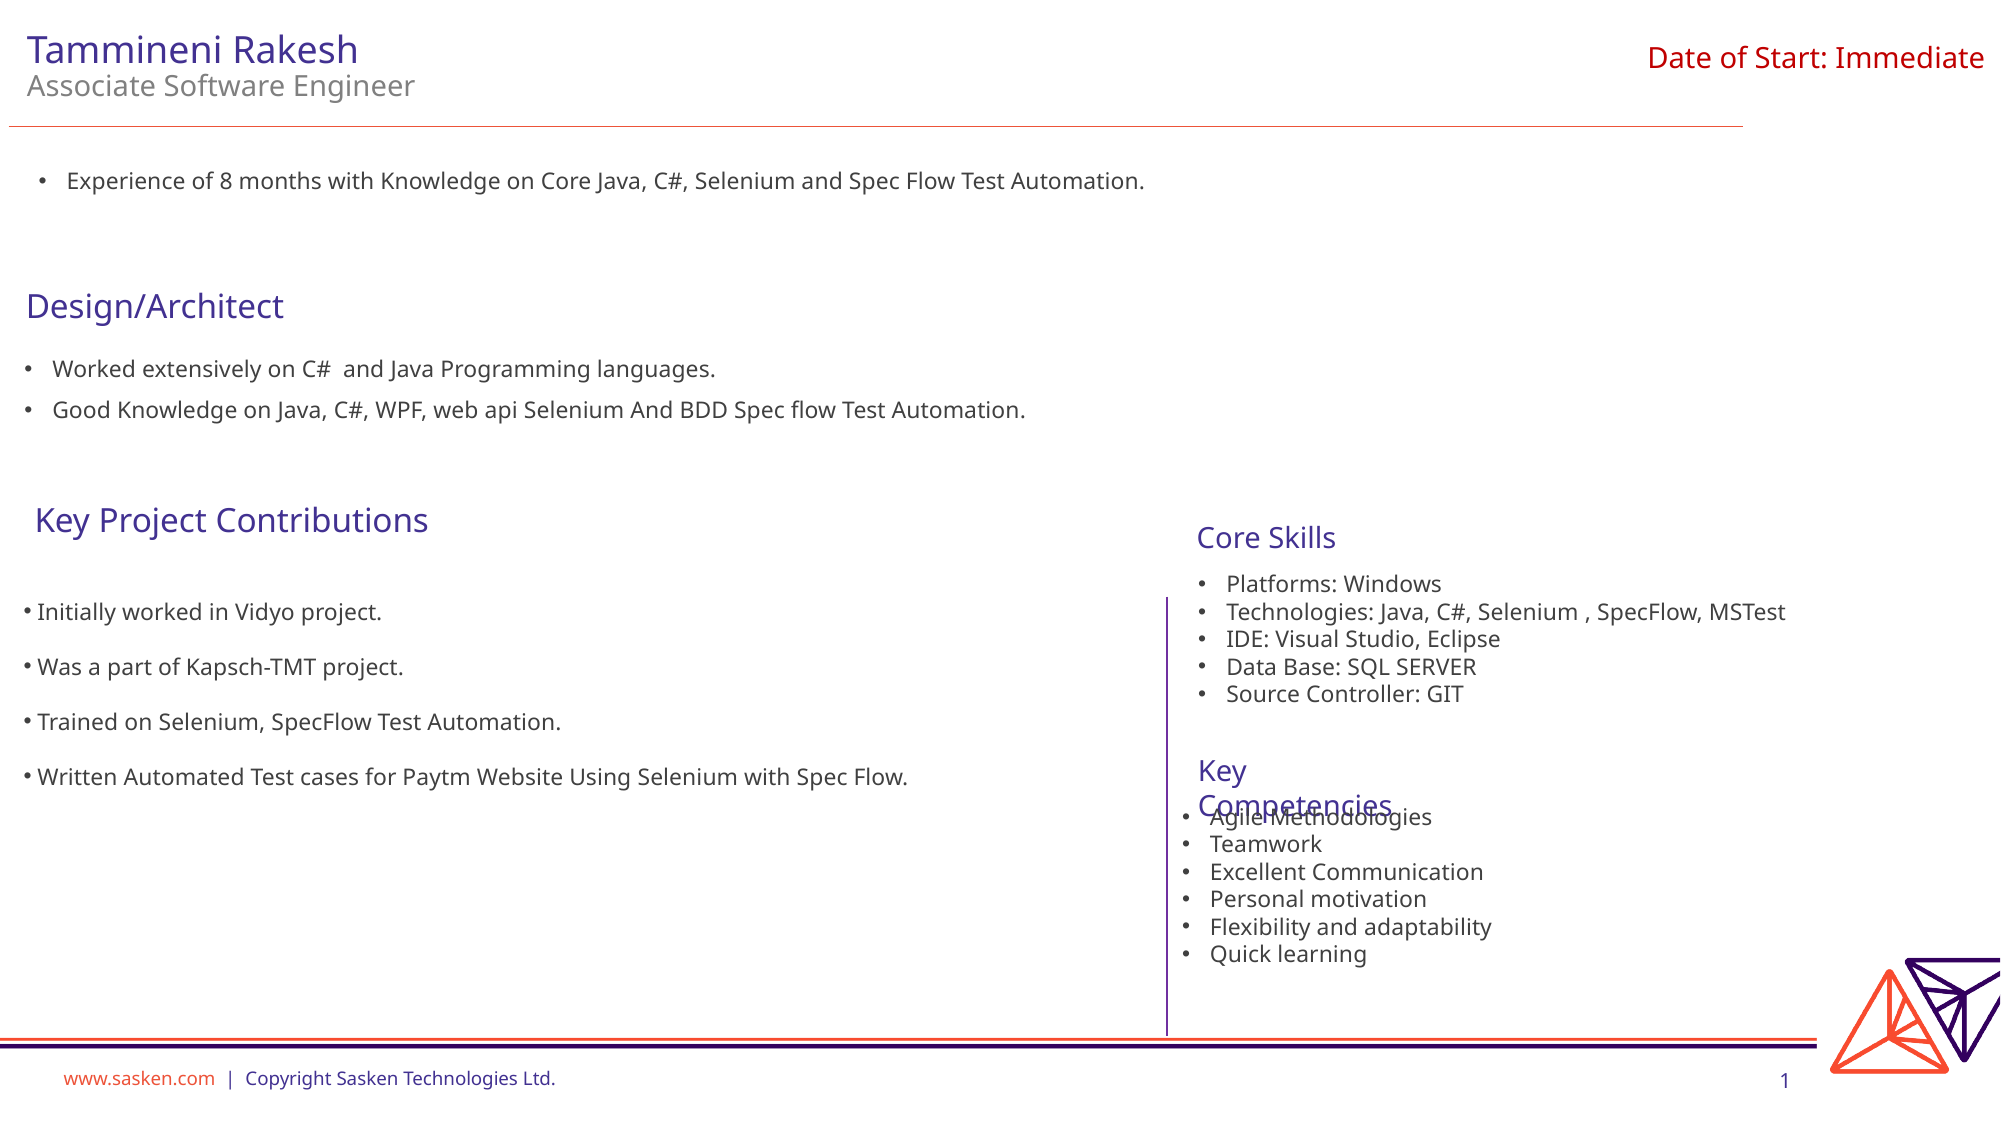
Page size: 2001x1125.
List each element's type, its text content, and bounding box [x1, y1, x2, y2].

text_box Design/Architect [11, 278, 773, 333]
text_box Key Competencies [1183, 744, 1454, 795]
text_box Platforms: Windows Technologies: Java, C#, Selenium , SpecFlow, MSTest IDE: Visual Studio, Eclipse Data Base: SQL SERVER Source Controller: GIT [1183, 562, 1891, 715]
text_box Initially worked in Vidyo project. Was a part of Kapsch-TMT project. Trained on Selenium, SpecFlow Test Automation. Written Automated Test cases for Paytm Website Using Selenium with Spec Flow. [8, 562, 1160, 934]
text_box Experience of 8 months with Knowledge on Core Java, C#, Selenium and Spec Flow Test Automation. [23, 159, 1946, 229]
picture [0, 954, 2001, 1076]
text_box Key Project Contributions [19, 492, 445, 547]
text_box Agile Methodologies Teamwork Excellent Communication Personal motivation Flexibility and adaptability Quick learning [1168, 795, 1925, 975]
text_box Worked extensively on C# and Java Programming languages. Good Knowledge on Java, C#, WPF, web api Selenium And BDD Spec flow Test Automation. [9, 333, 1876, 472]
text_box Date of Start: Immediate [1632, 31, 2000, 82]
text_box Core Skills [1181, 512, 1352, 562]
text_box Tammineni Rakesh Associate Software Engineer [11, 23, 1093, 126]
